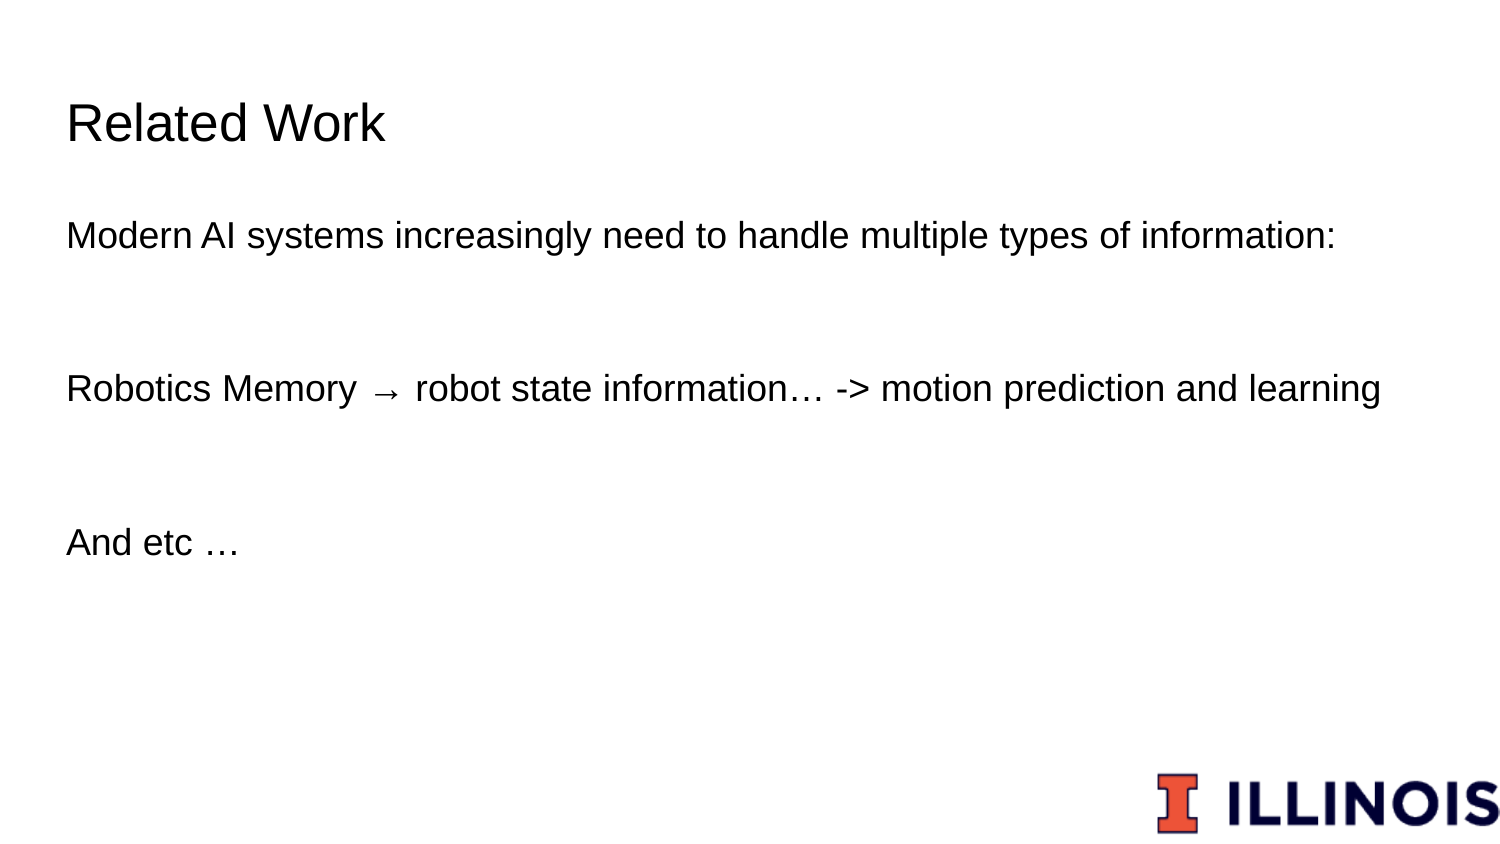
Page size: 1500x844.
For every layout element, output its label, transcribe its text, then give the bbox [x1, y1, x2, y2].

title Related Work [51, 72, 1449, 167]
picture [1155, 765, 1500, 844]
list Modern AI systems increasingly need to handle multiple types of information: Robotics Memory → robot state information… -> motion prediction and learning And etc … [51, 189, 1449, 750]
